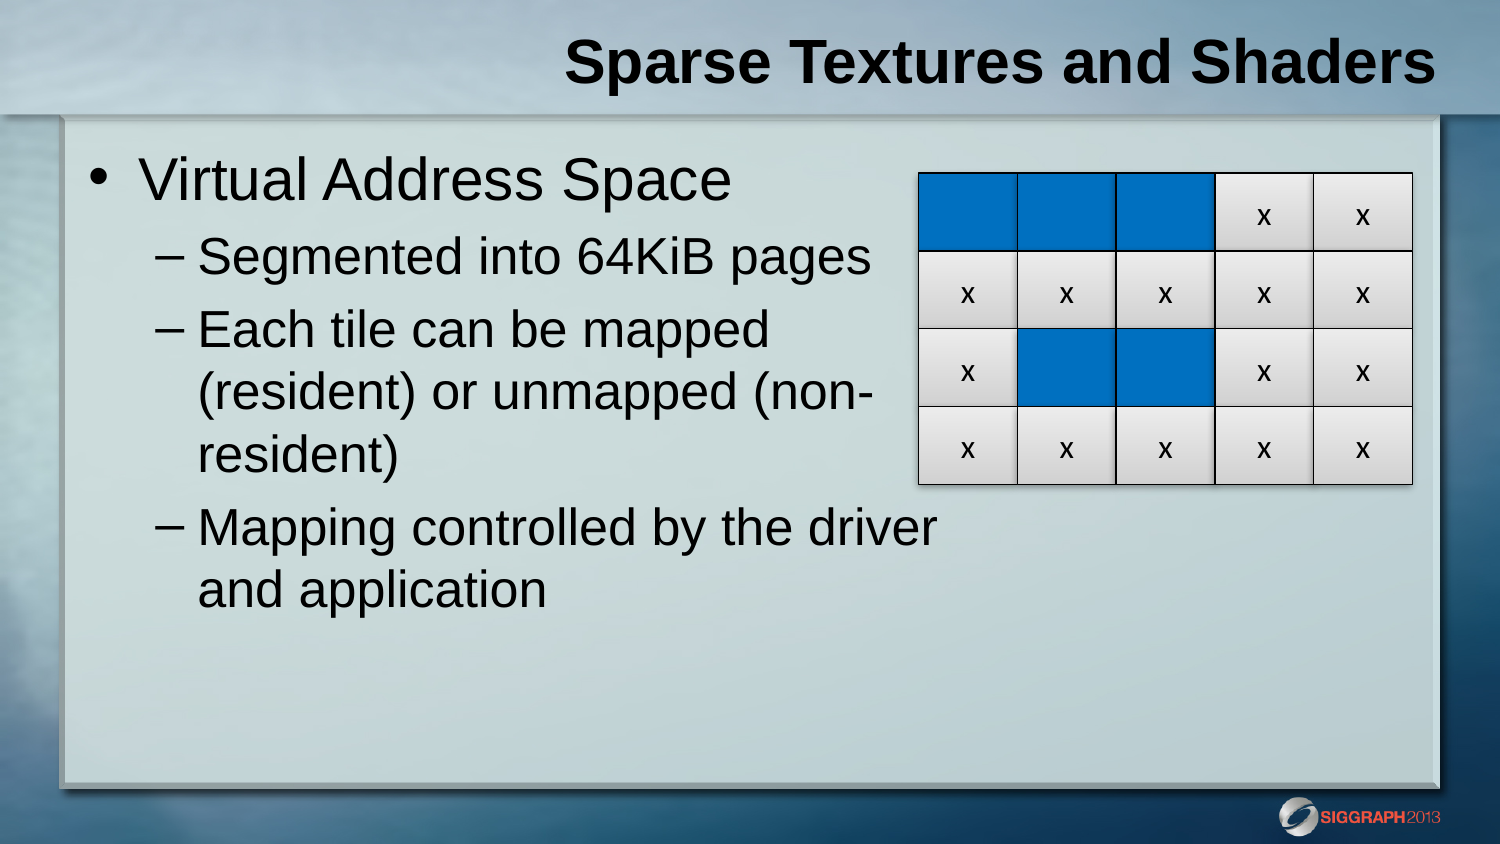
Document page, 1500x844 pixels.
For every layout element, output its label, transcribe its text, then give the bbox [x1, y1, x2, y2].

picture [0, 0, 1500, 844]
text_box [918, 172, 1413, 485]
title Sparse Textures and Shaders [112, 15, 1452, 102]
list Virtual Address Space Segmented into 64KiB pages Each tile can be mapped (resident) or unmapped (non-resident) Mapping controlled by the driver and application [75, 132, 1000, 782]
